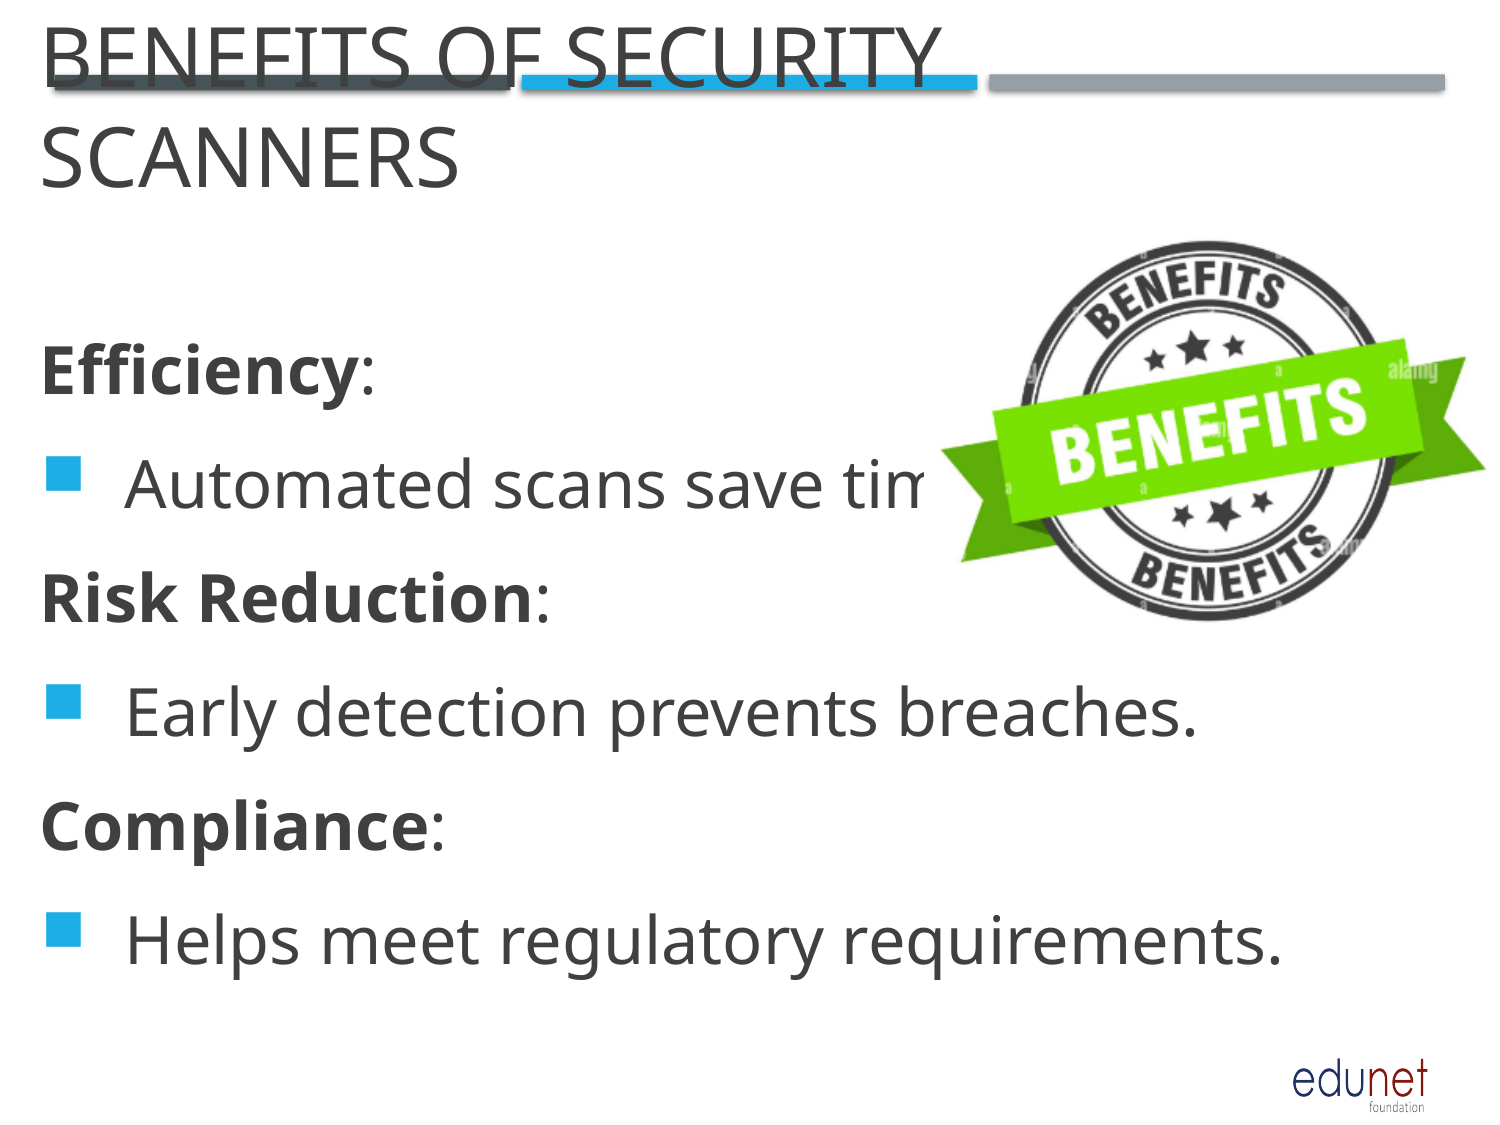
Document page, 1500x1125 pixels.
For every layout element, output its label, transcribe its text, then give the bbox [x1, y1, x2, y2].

picture [924, 224, 1500, 624]
picture [1290, 1056, 1429, 1116]
title BENEFITS OF SECURITY SCANNERS [24, 125, 1382, 212]
list Efficiency: Automated scans save time. Risk Reduction: Early detection prevents breaches. Compliance: Helps meet regulatory requirements. [24, 312, 1382, 1080]
